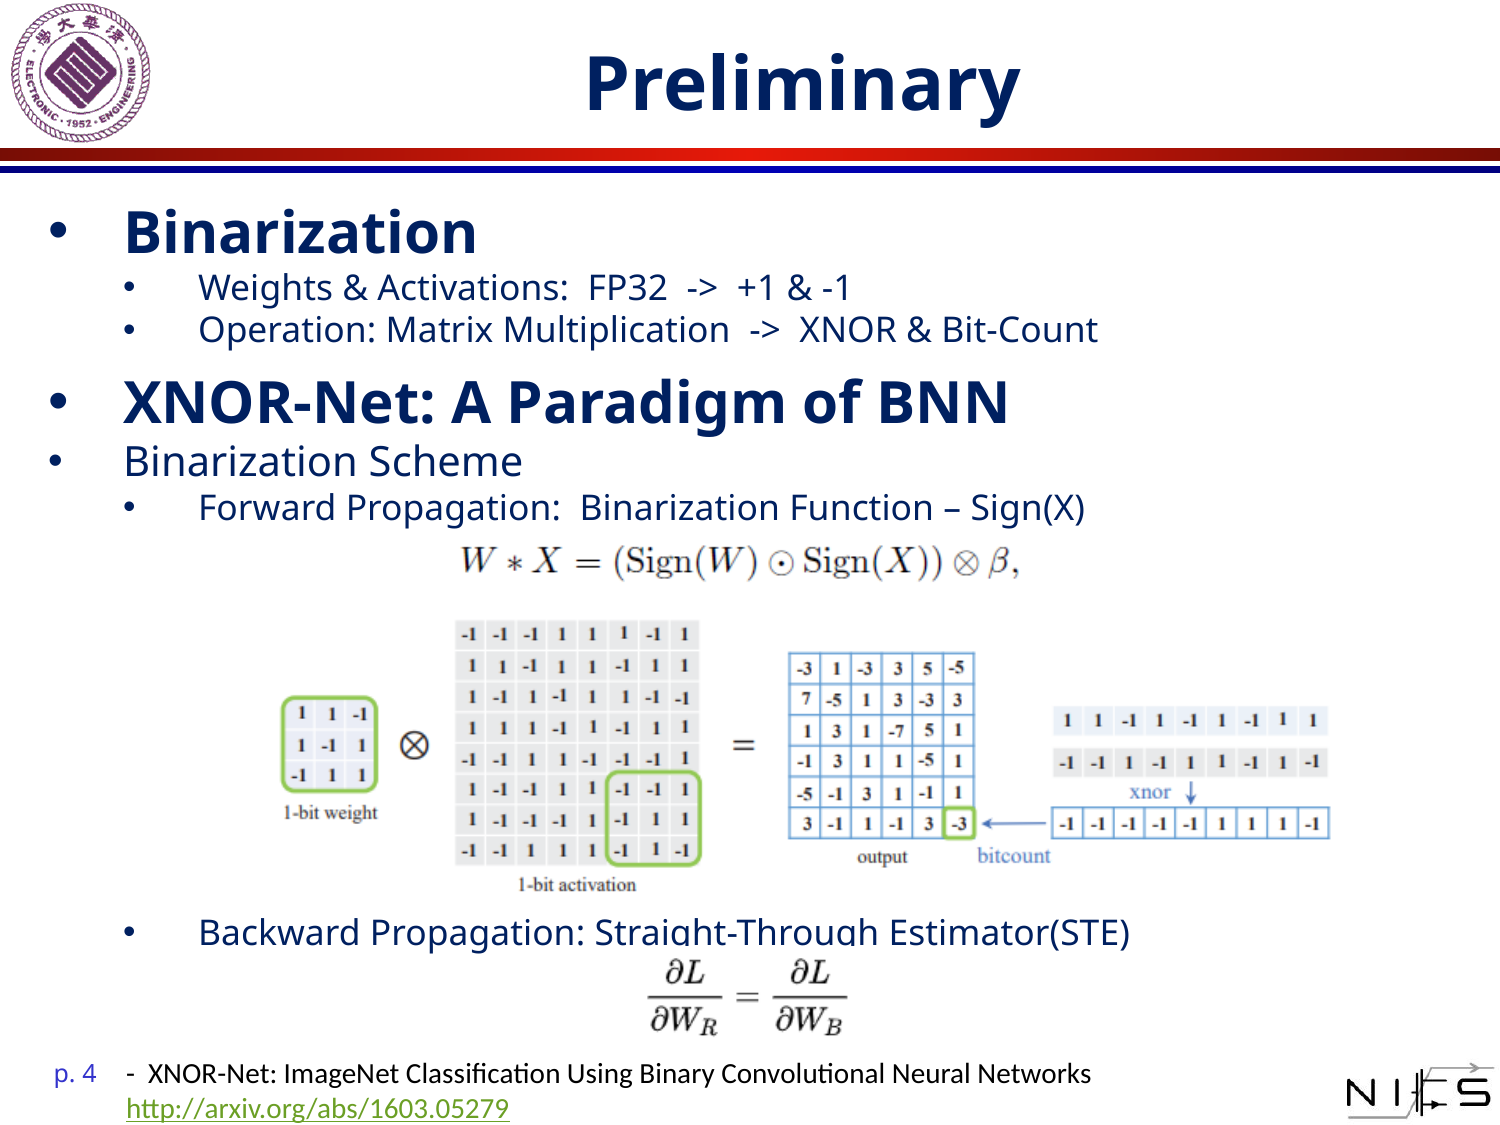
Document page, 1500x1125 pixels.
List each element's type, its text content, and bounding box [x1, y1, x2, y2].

text_box - XNOR-Net: ImageNet Classification Using Binary Convolutional Neural Networks http://arxiv.org/abs/1603.05279 [111, 1046, 1389, 1125]
text_box Binarization Weights & Activations: FP32 -> +1 & -1 Operation: Matrix Multiplication -> XNOR & Bit-Count [33, 187, 1399, 347]
picture [449, 530, 1051, 602]
picture [0, 0, 160, 148]
title Preliminary [158, 17, 1447, 143]
picture [631, 945, 869, 1045]
text_box XNOR-Net: A Paradigm of BNN Binarization Scheme Forward Propagation: Binarization Function – Sign(X) Backward Propagation: Straight-Through Estimator(STE) [33, 357, 1399, 1040]
picture [1389, 1058, 1500, 1125]
picture [240, 611, 1423, 897]
slide_number p. 4 [0, 1049, 111, 1125]
